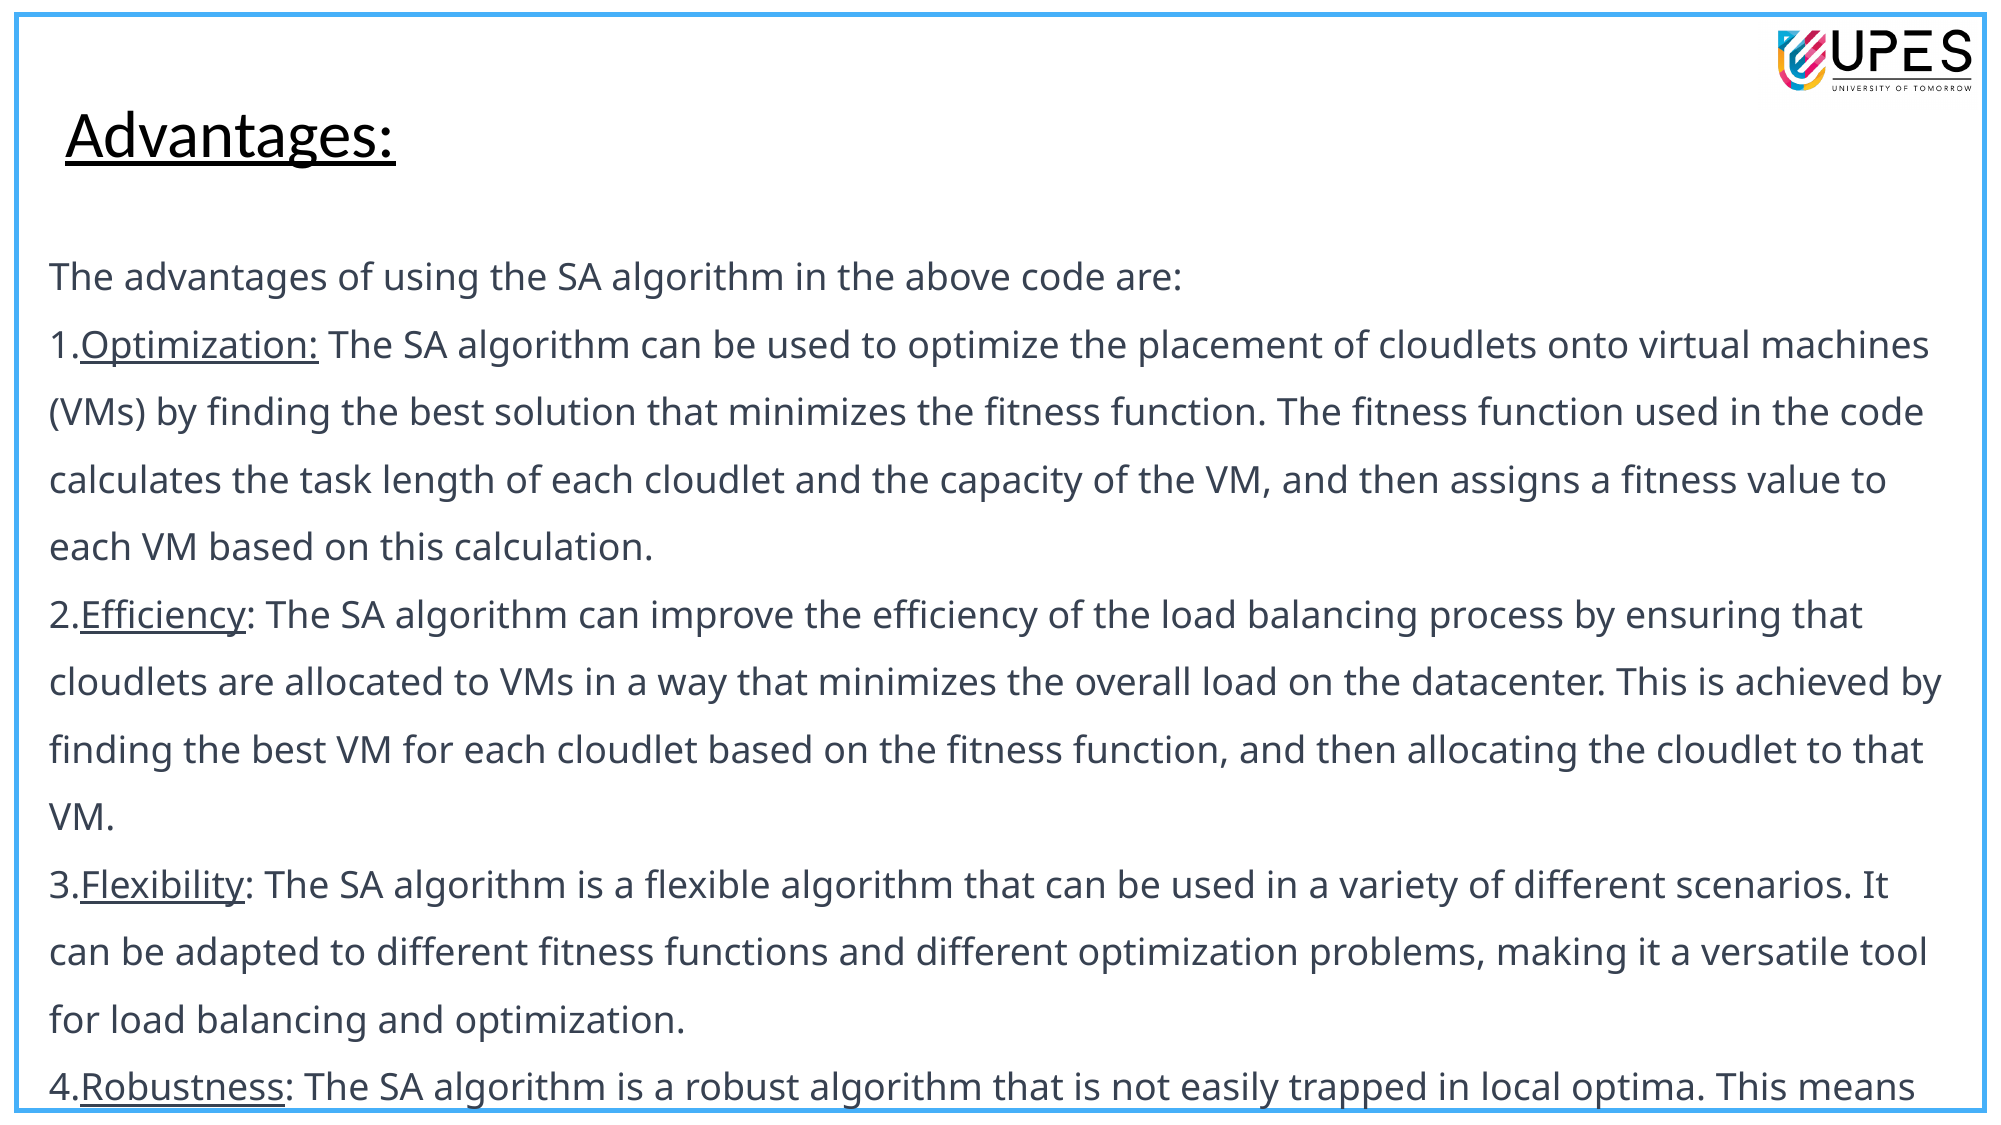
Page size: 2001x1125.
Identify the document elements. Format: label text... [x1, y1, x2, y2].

text_box Advantages: [50, 83, 839, 178]
picture [1758, 20, 1978, 110]
text_box The advantages of using the SA algorithm in the above code are: Optimization: The SA algorithm can be used to optimize the placement of cloudlets onto virtual machines (VMs) by finding the best solution that minimizes the fitness function. The fitness function used in the code calculates the task length of each cloudlet and the capacity of the VM, and then assigns a fitness value to each VM based on this calculation. Efficiency: The SA algorithm can improve the efficiency of the load balancing process by ensuring that cloudlets are allocated to VMs in a way that minimizes the overall load on the datacenter. This is achieved by finding the best VM for each cloudlet based on the fitness function, and then allocating the cloudlet to that VM. Flexibility: The SA algorithm is a flexible algorithm that can be used in a variety of different scenarios. It can be adapted to different fitness functions and different optimization problems, making it a versatile tool for load balancing and optimization. Robustness: The SA algorithm is a robust algorithm that is not easily trapped in local optima. This means that it is able to explore a large search space and find global optima, even in complex optimization problems. [34, 223, 1966, 1125]
